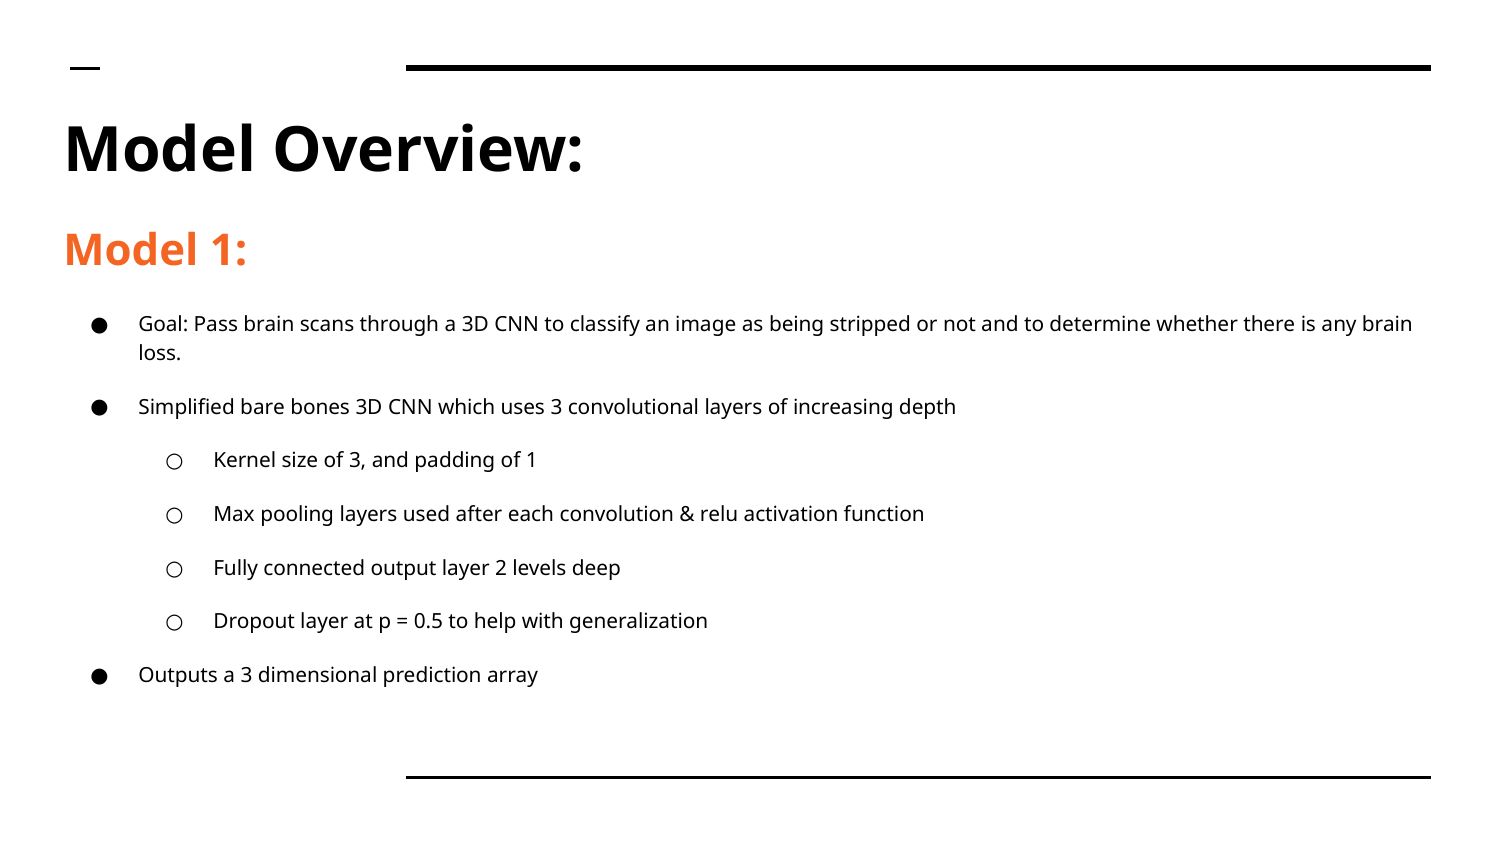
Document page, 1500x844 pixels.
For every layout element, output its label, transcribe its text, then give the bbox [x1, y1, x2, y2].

list Model 1: Goal: Pass brain scans through a 3D CNN to classify an image as being stripped or not and to determine whether there is any brain loss. Simplified bare bones 3D CNN which uses 3 convolutional layers of increasing depth Kernel size of 3, and padding of 1 Max pooling layers used after each convolution & relu activation function Fully connected output layer 2 levels deep Dropout layer at p = 0.5 to help with generalization Outputs a 3 dimensional prediction array [48, 198, 1431, 692]
title Model Overview: [48, 94, 1431, 198]
